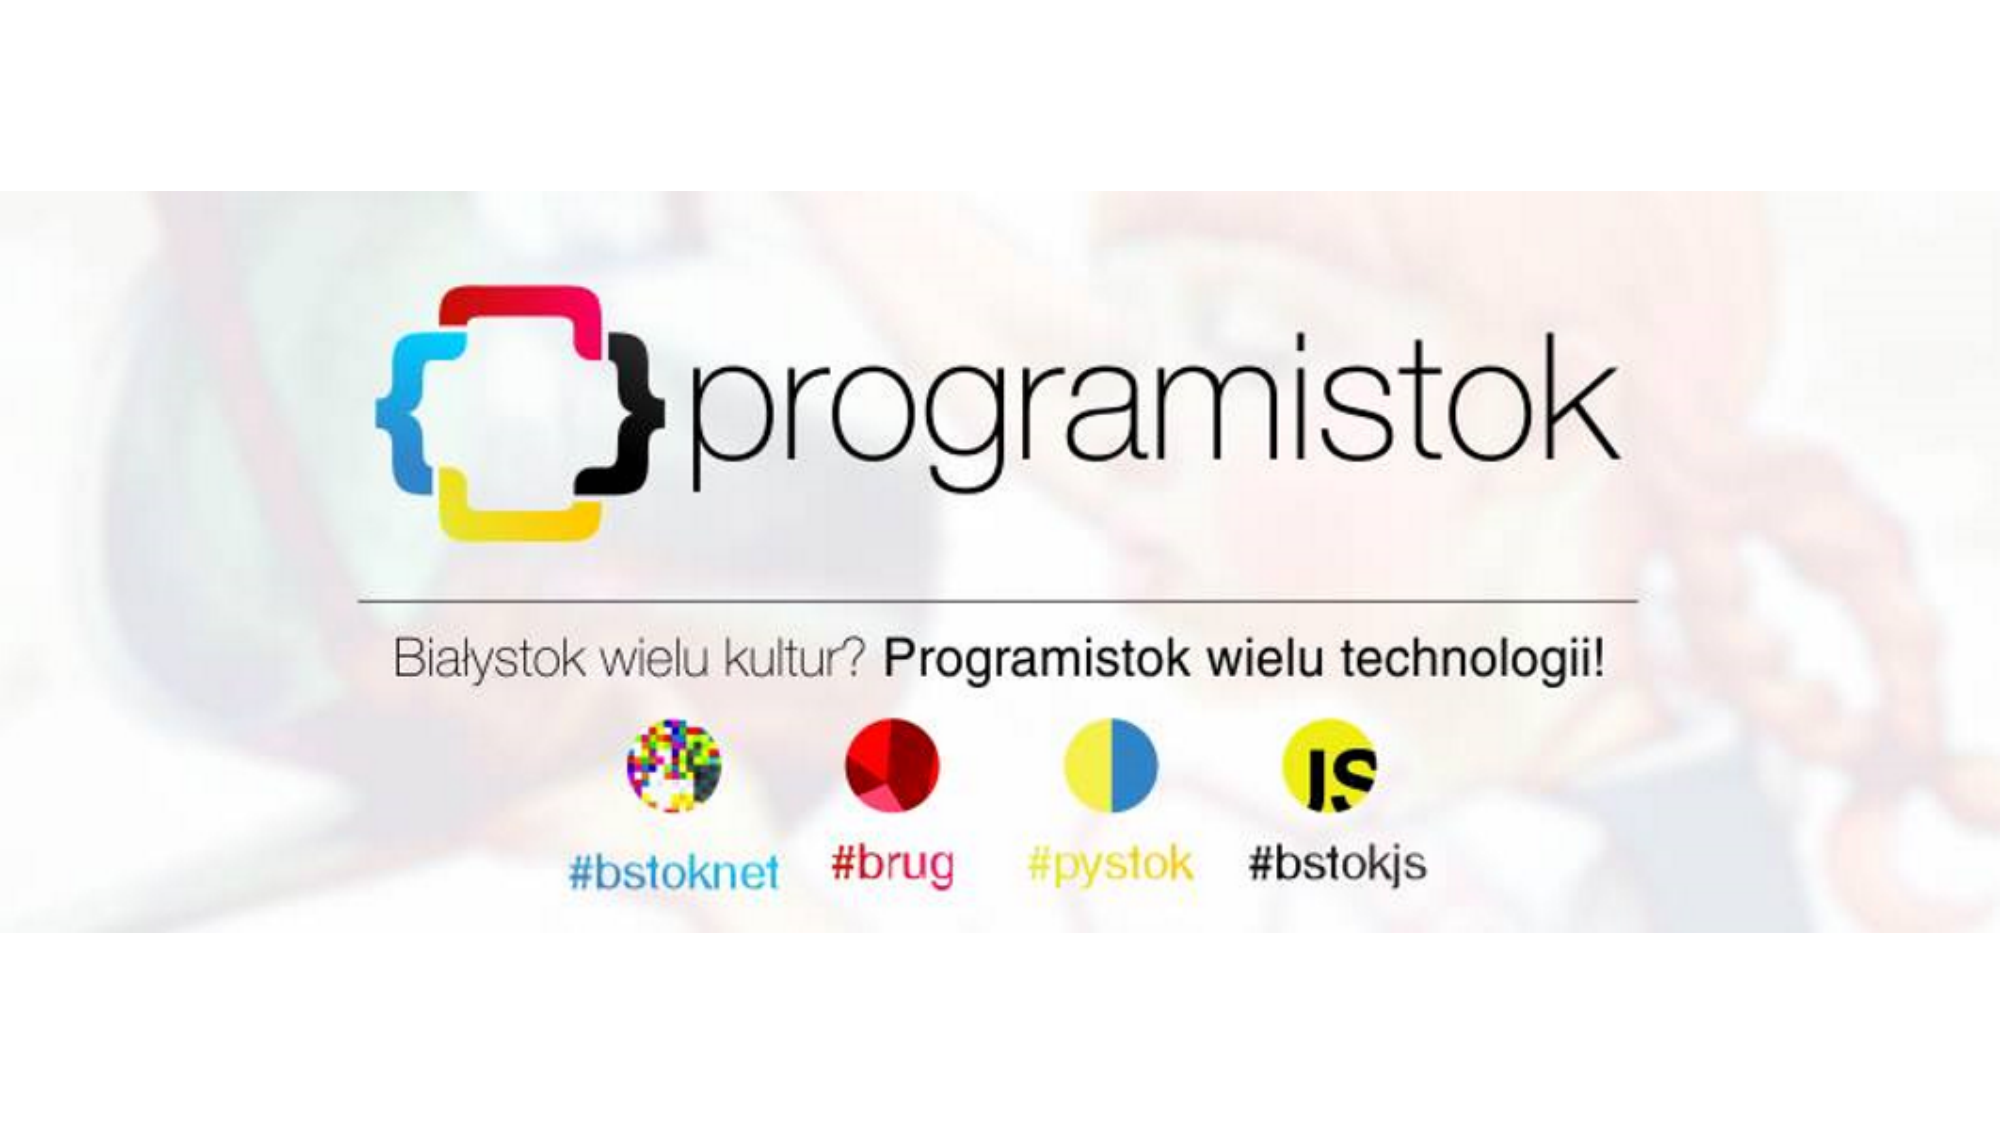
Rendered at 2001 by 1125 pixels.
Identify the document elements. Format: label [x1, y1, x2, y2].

picture [0, 191, 2000, 933]
